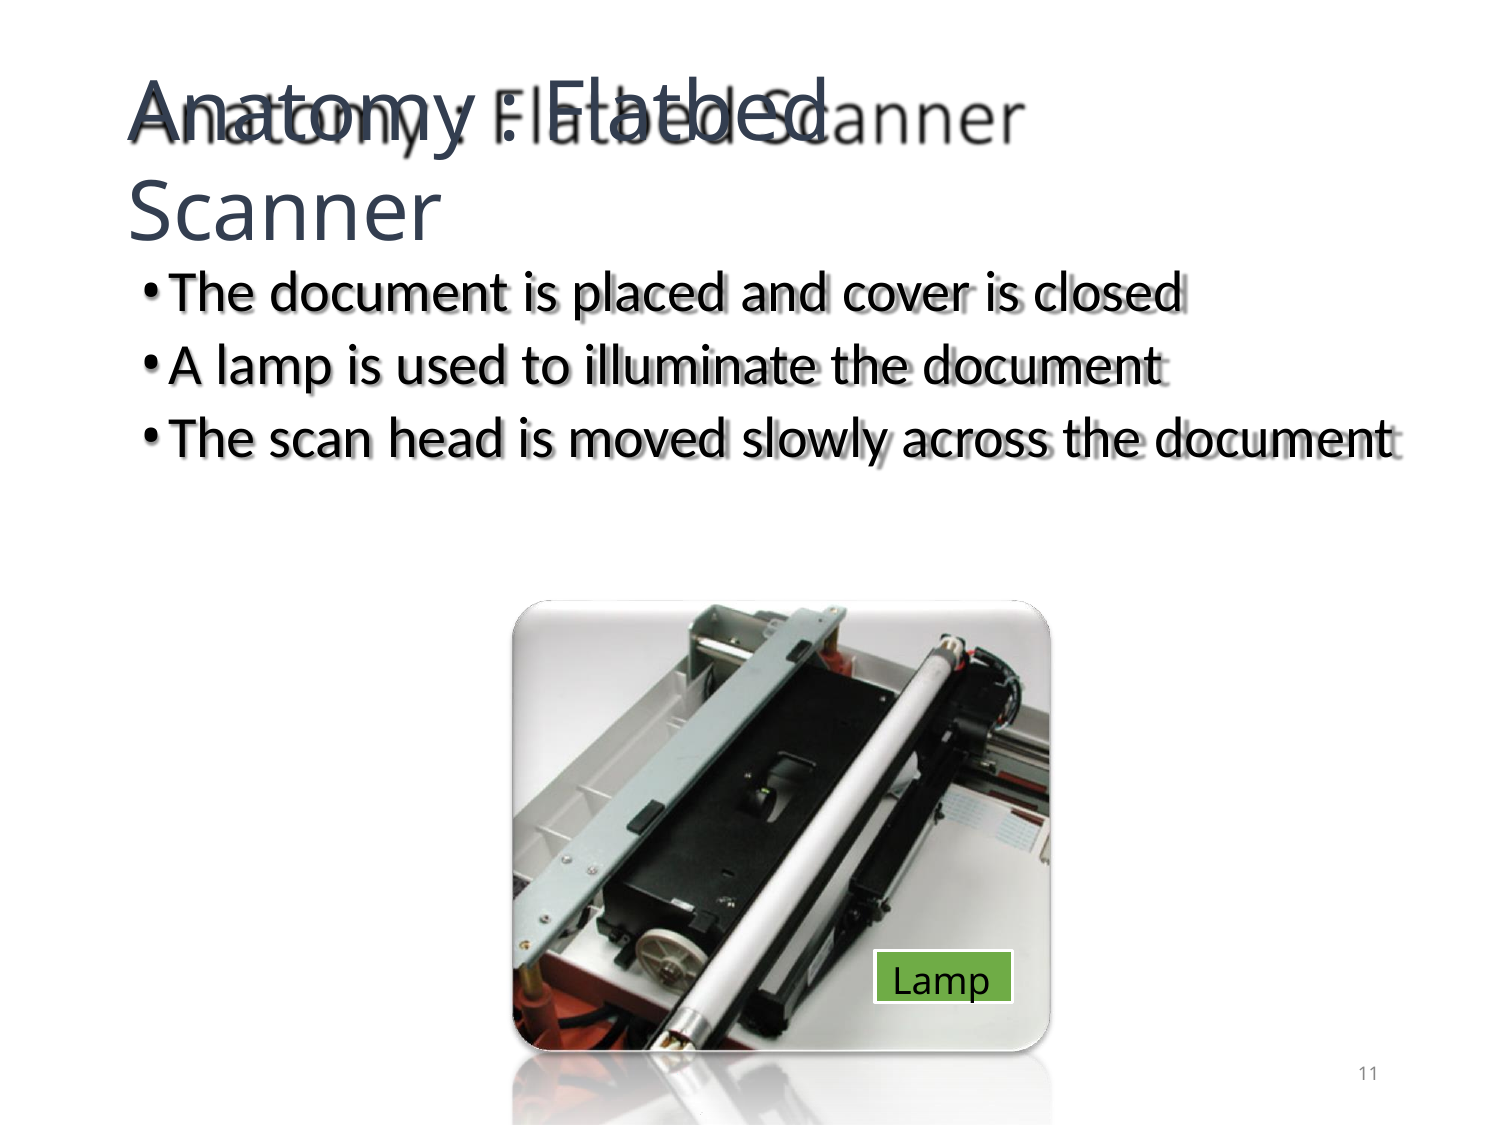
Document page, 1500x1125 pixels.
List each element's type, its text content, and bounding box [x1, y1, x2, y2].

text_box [106, 238, 1443, 513]
picture [506, 598, 1056, 1125]
title Anatomy : Flatbed Scanner [125, 55, 1026, 237]
text_box 11 [1351, 1059, 1388, 1087]
